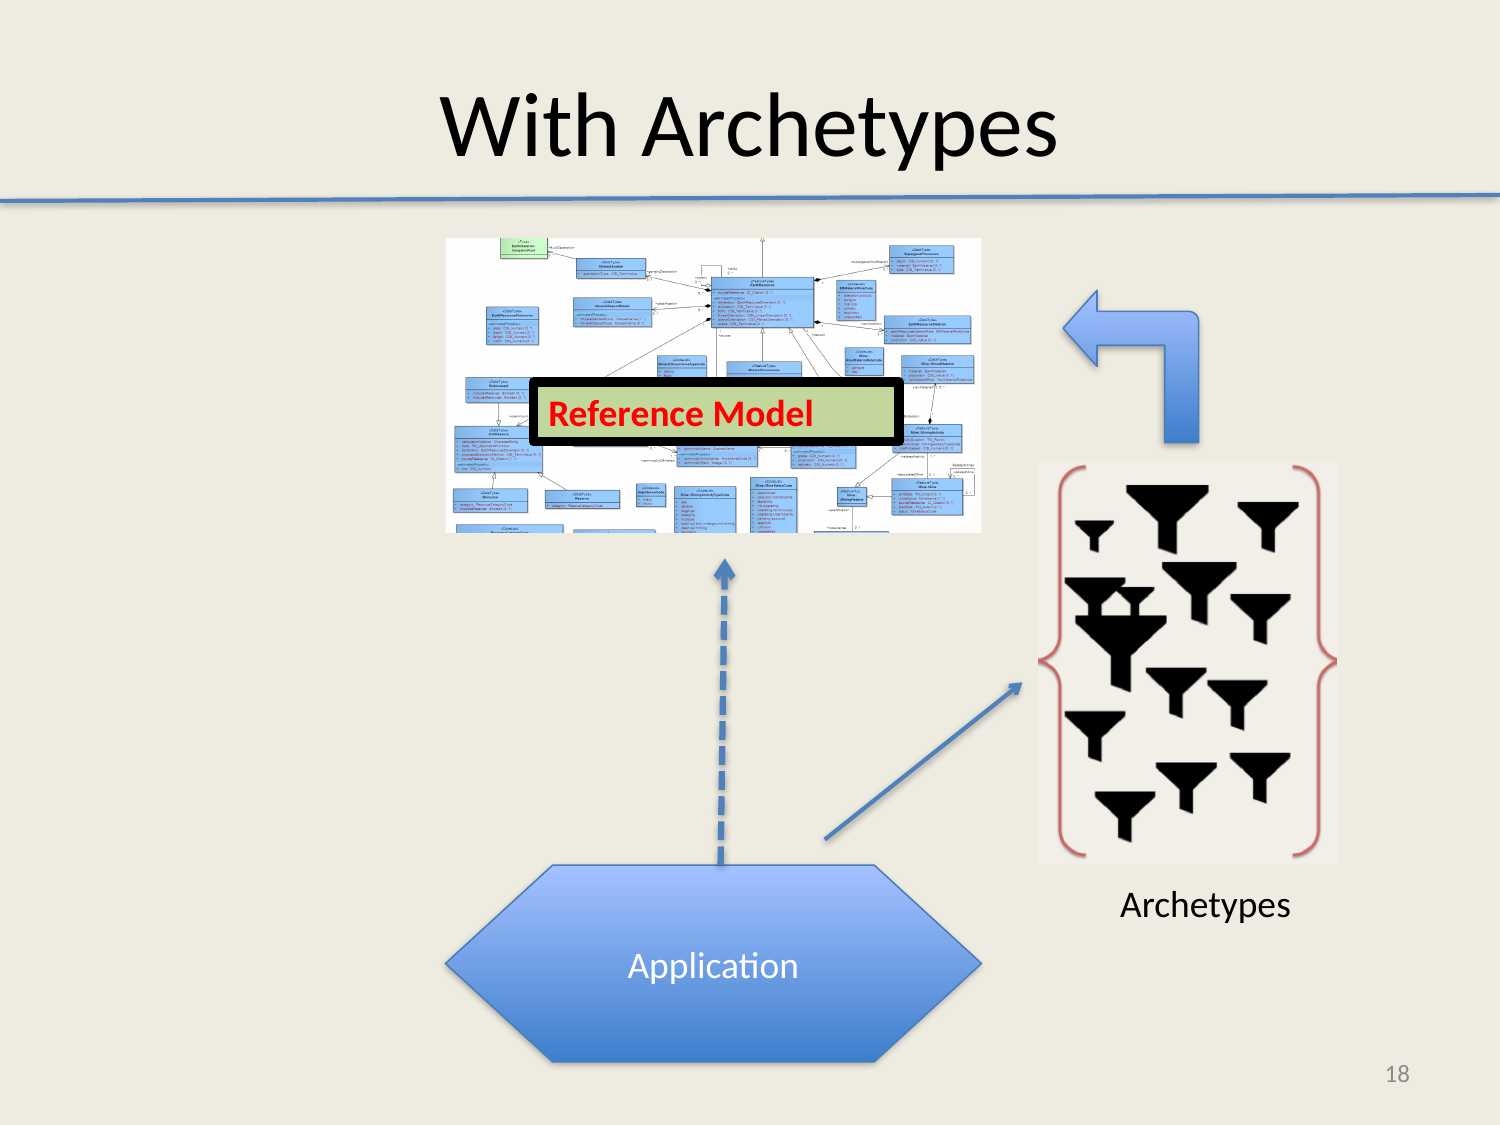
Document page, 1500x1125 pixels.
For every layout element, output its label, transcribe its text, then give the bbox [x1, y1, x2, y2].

text_box Archetypes [1105, 873, 1310, 933]
text_box [1062, 289, 1200, 444]
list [445, 237, 982, 534]
title With Archetypes [75, 45, 1425, 193]
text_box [824, 681, 1023, 840]
text_box Application [444, 864, 983, 1063]
picture [1038, 461, 1338, 866]
slide_number 18 [1074, 1042, 1425, 1103]
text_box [0, 194, 1500, 202]
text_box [720, 558, 726, 866]
